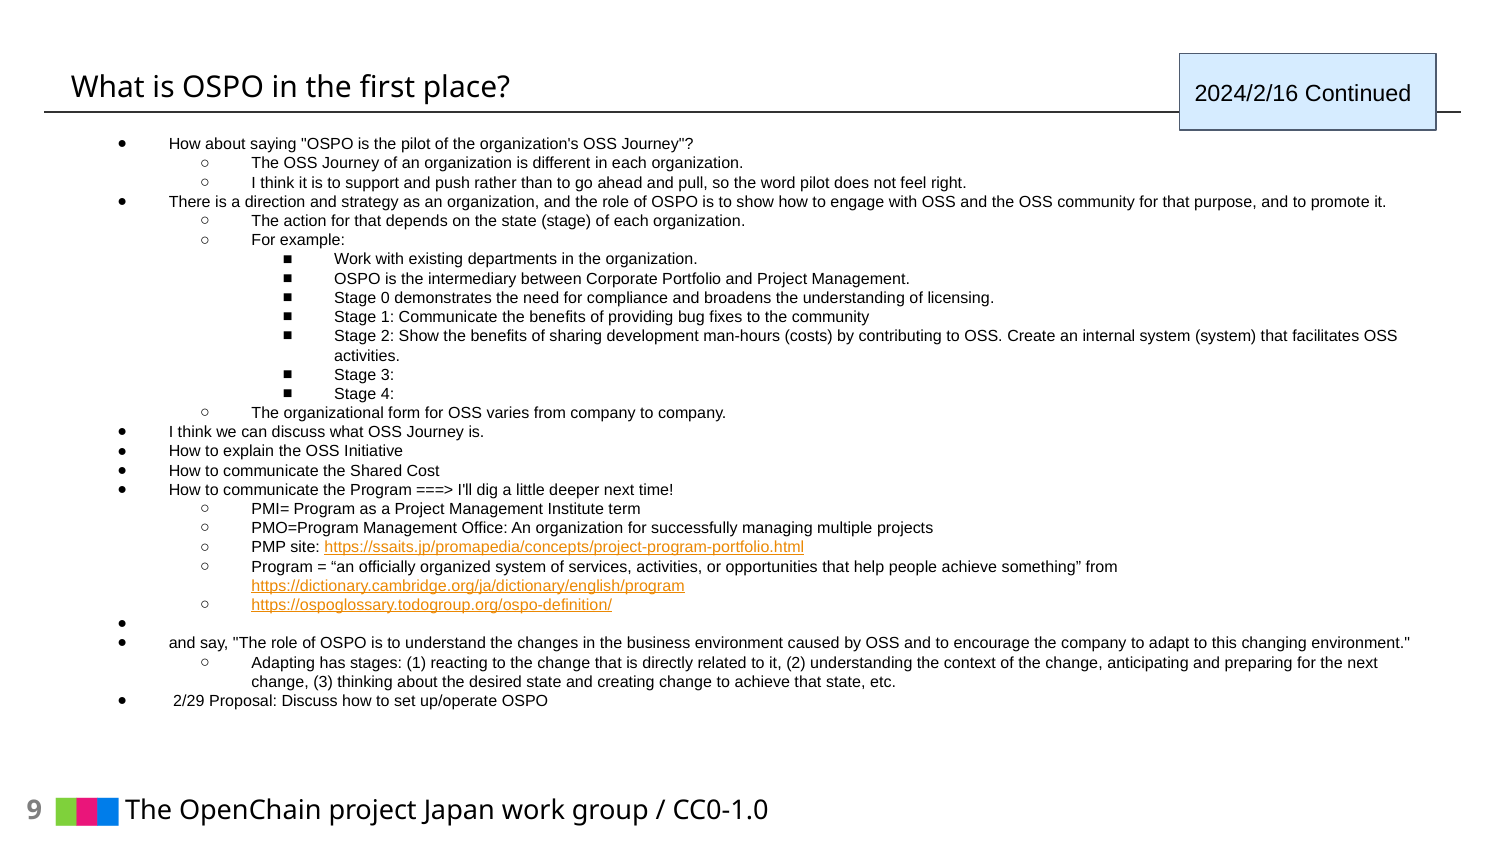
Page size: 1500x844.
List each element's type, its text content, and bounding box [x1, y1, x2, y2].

title What is OSPO in the first place? [70, 5, 1430, 104]
text_box 2024/2/16 Continued [1179, 53, 1436, 130]
list How about saying "OSPO is the pilot of the organization's OSS Journey"? The OSS Journey of an organization is different in each organization. I think it is to support and push rather than to go ahead and pull, so the word pilot does not feel right. There is a direction and strategy as an organization, and the role of OSPO is to show how to engage with OSS and the OSS community for that purpose, and to promote it. The action for that depends on the state (stage) of each organization. For example: Work with existing departments in the organization. OSPO is the intermediary between Corporate Portfolio and Project Management. Stage 0 demonstrates the need for compliance and broadens the understanding of licensing. Stage 1: Communicate the benefits of providing bug fixes to the community Stage 2: Show the benefits of sharing development man-hours (costs) by contributing to OSS. Create an internal system (system) that facilitates OSS activities. Stage 3: Stage 4: The organizational form for OSS varies from company to company. I think we can discuss what OSS Journey is. How to explain the OSS Initiative How to communicate the Shared Cost How to communicate the Program ===> I'll dig a little deeper next time! PMI= Program as a Project Management Institute term PMO=Program Management Office: An organization for successfully managing multiple projects PMP site: https://ssaits.jp/promapedia/concepts/project-program-portfolio.html Program = “an officially organized system of services, activities, or opportunities that help people achieve something” from https://dictionary.cambridge.org/ja/dictionary/english/program https://ospoglossary.todogroup.org/ospo-definition/ and say, "The role of OSPO is to understand the changes in the business environment caused by OSS and to encourage the company to adapt to this changing environment." Adapting has stages: (1) reacting to the change that is directly related to it, (2) understanding the context of the change, anticipating and preparing for the next change, (3) thinking about the desired state and creating change to achieve that state, etc. 2/29 Proposal: Discuss how to set up/operate OSPO [70, 118, 1430, 748]
